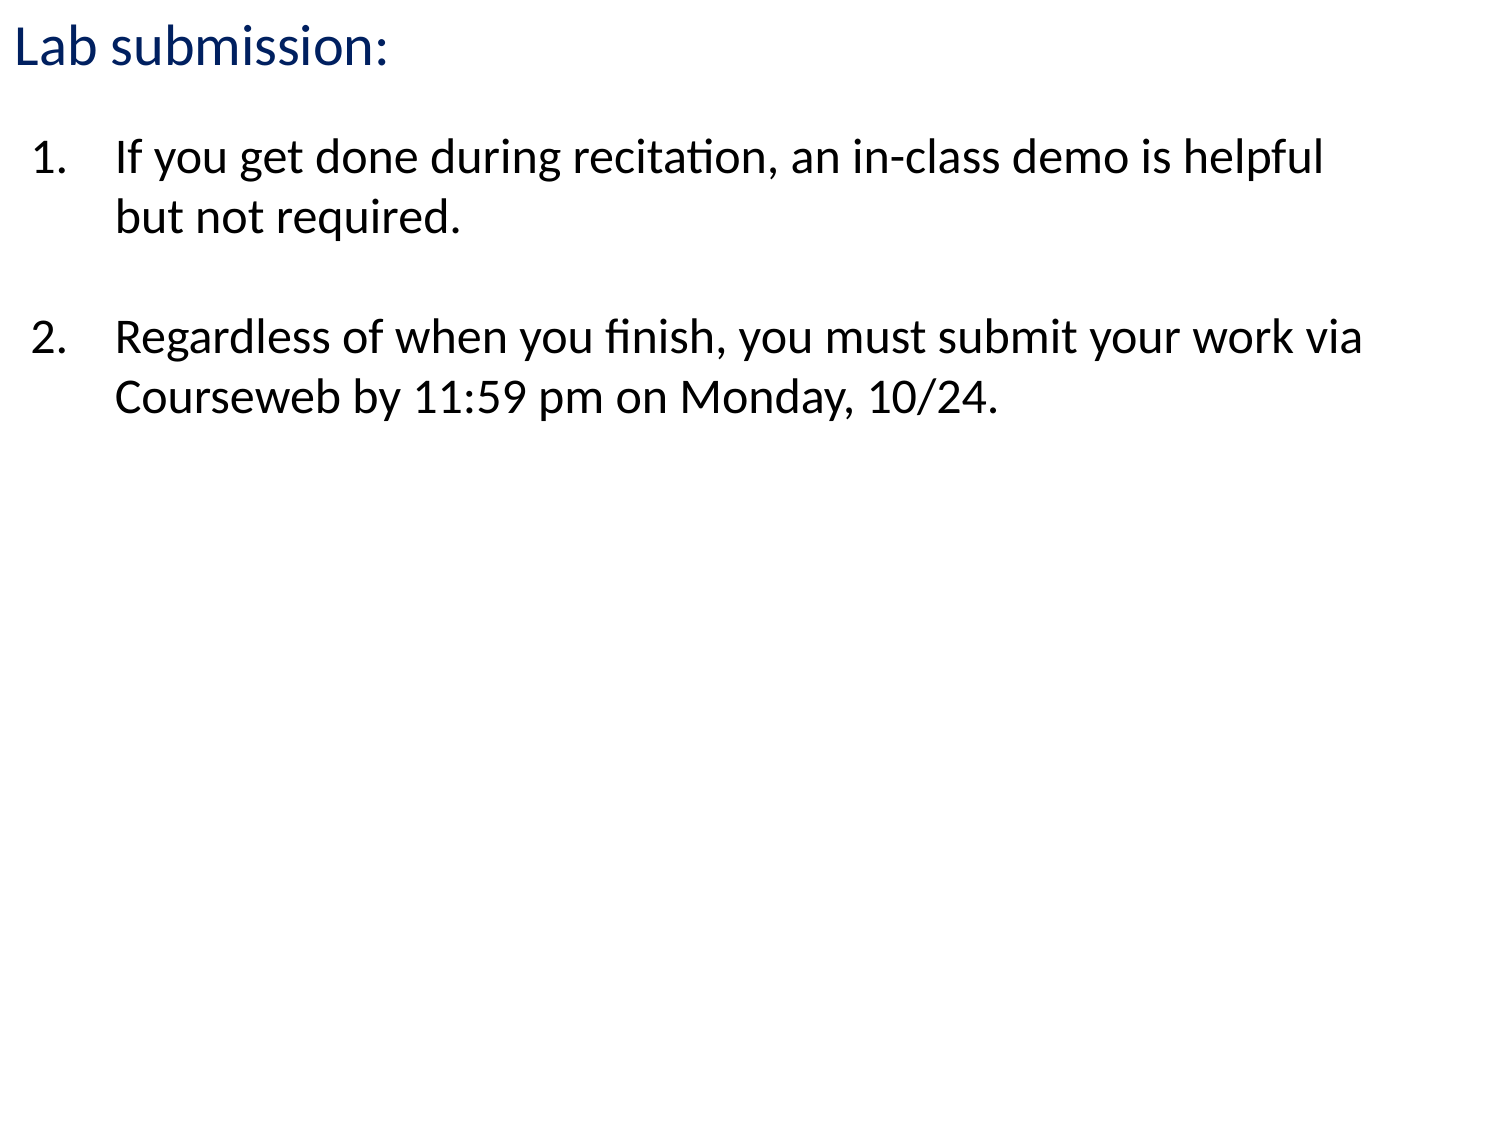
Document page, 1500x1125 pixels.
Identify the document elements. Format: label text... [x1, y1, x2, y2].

text_box Lab submission: [0, 0, 1481, 85]
text_box If you get done during recitation, an in-class demo is helpful but not required. Regardless of when you finish, you must submit your work via Courseweb by 11:59 pm on Monday, 10/24. [0, 116, 1387, 431]
